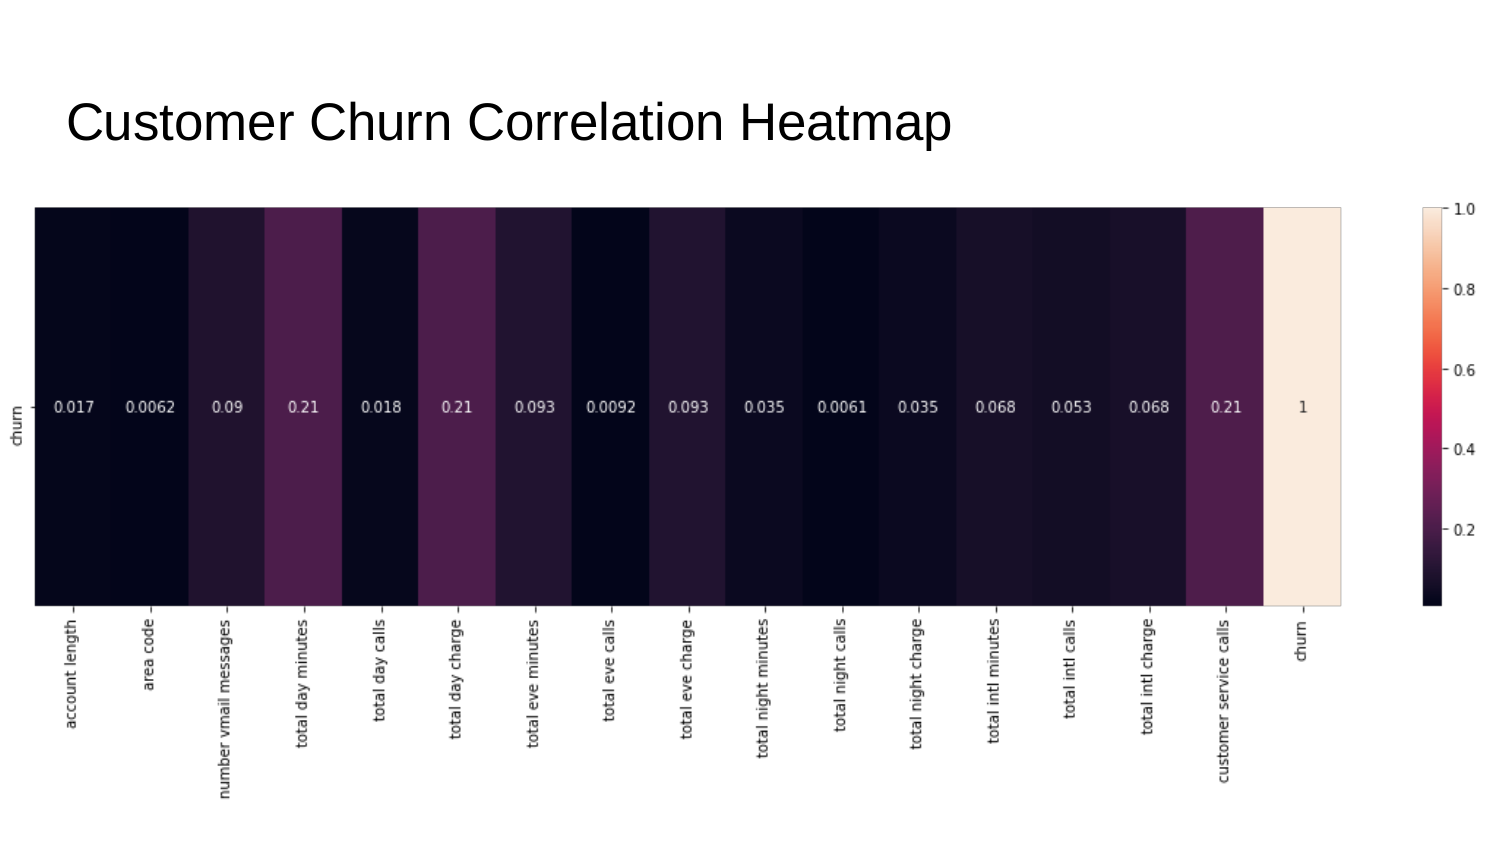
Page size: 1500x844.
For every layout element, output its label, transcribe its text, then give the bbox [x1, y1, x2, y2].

picture [0, 193, 1486, 807]
title Customer Churn Correlation Heatmap [51, 72, 1449, 167]
